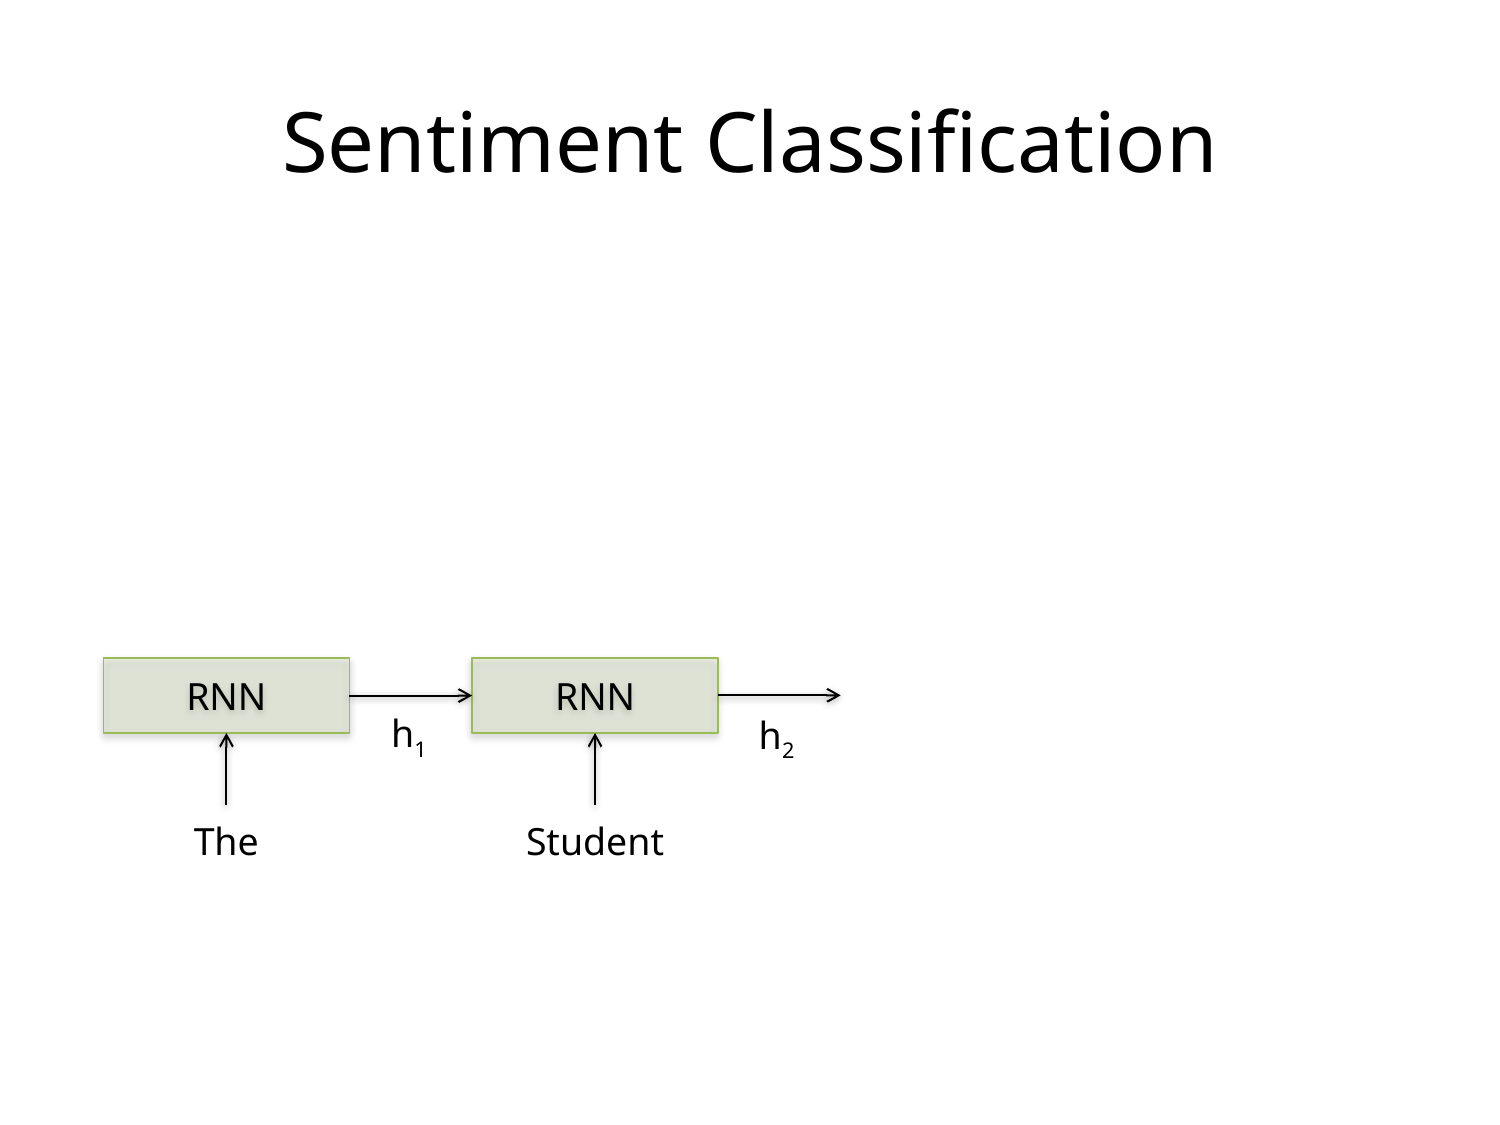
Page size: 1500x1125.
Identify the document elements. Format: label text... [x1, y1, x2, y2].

title Sentiment Classification [75, 45, 1425, 233]
text_box [80, 233, 1424, 943]
